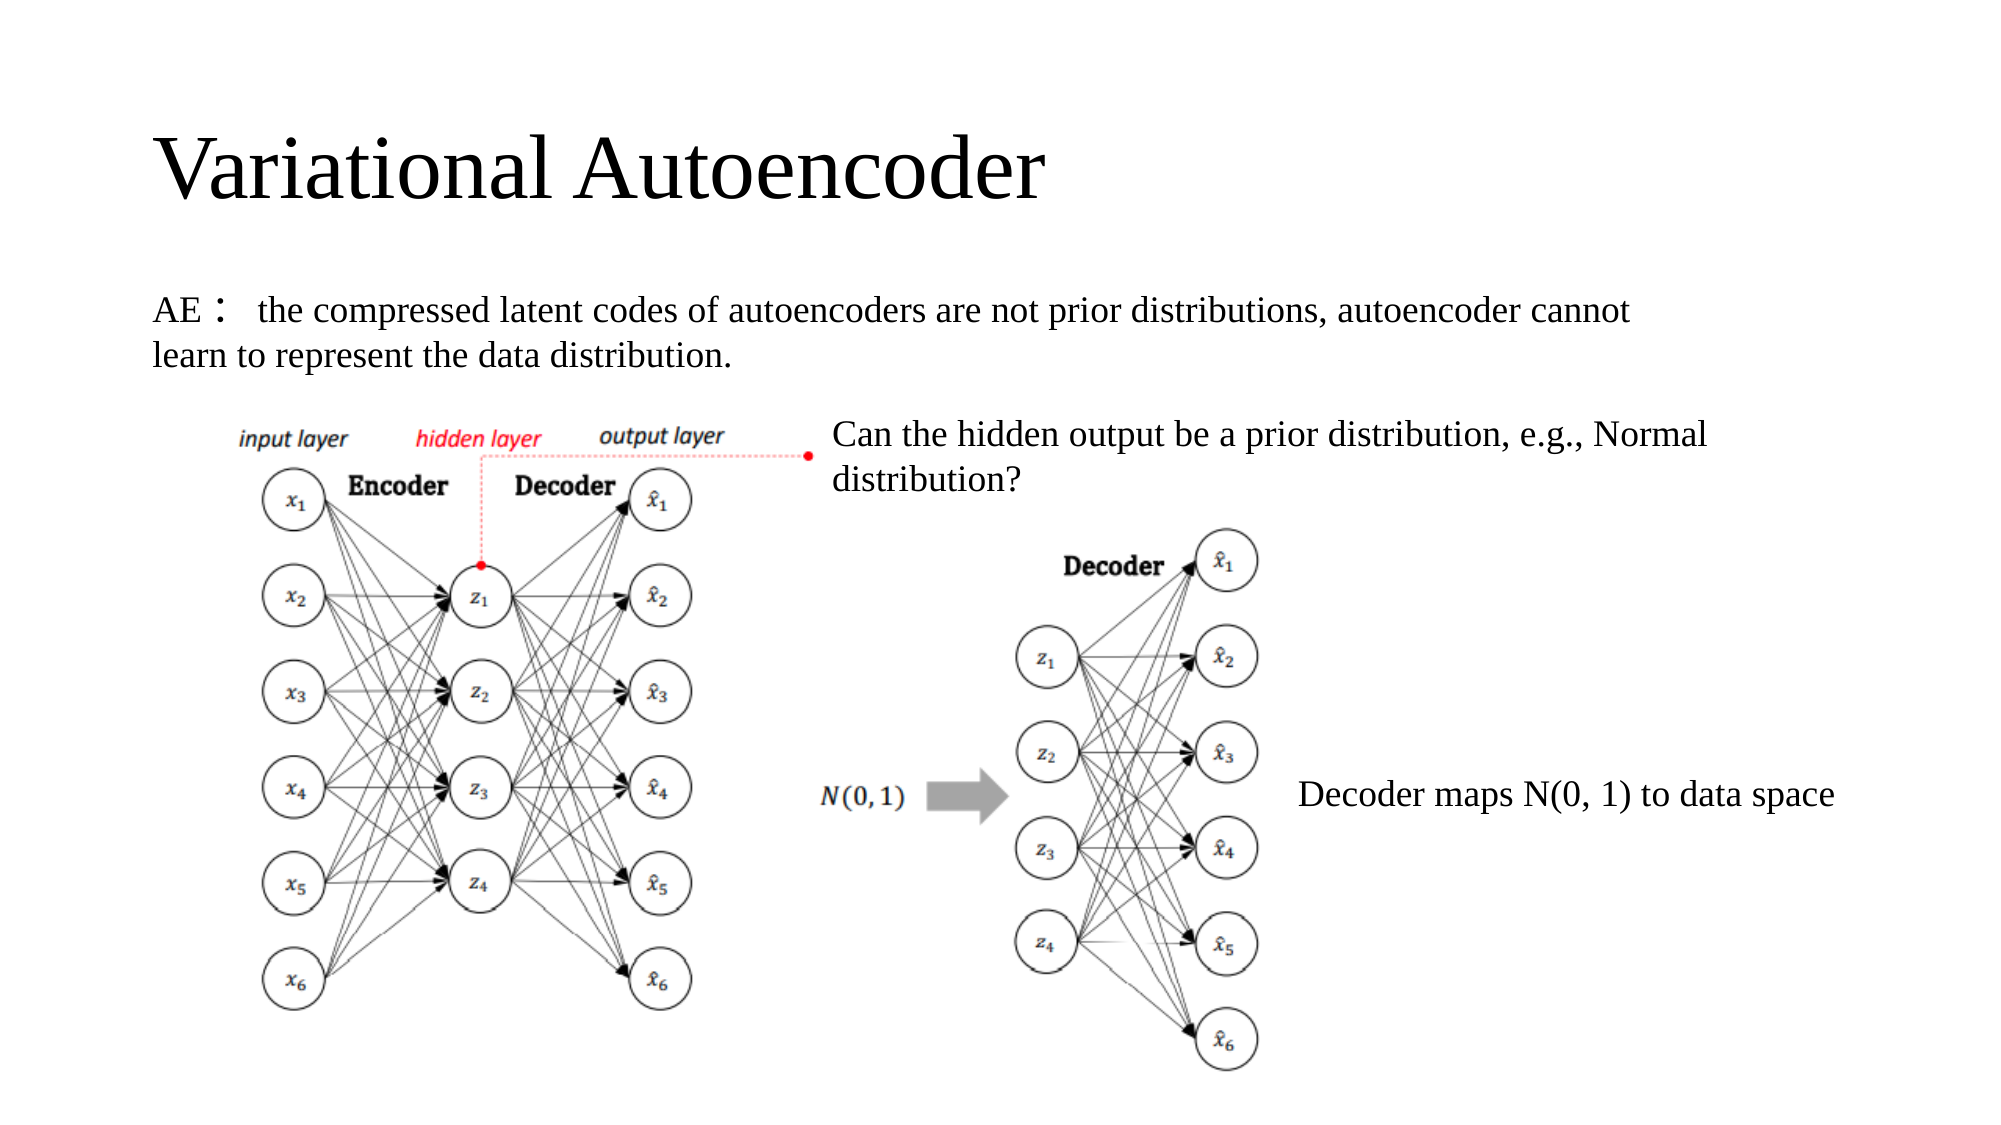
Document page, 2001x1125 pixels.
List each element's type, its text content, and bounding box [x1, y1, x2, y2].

title Variational Autoencoder [137, 59, 1863, 278]
text_box Decoder maps N(0, 1) to data space [1283, 761, 1865, 821]
text_box AE：the compressed latent codes of autoencoders are not prior distributions, autoencoder cannot learn to represent the data distribution. [137, 277, 1670, 382]
picture [212, 400, 1274, 1087]
text_box Can the hidden output be a prior distribution, e.g., Normal distribution? [838, 401, 1818, 507]
